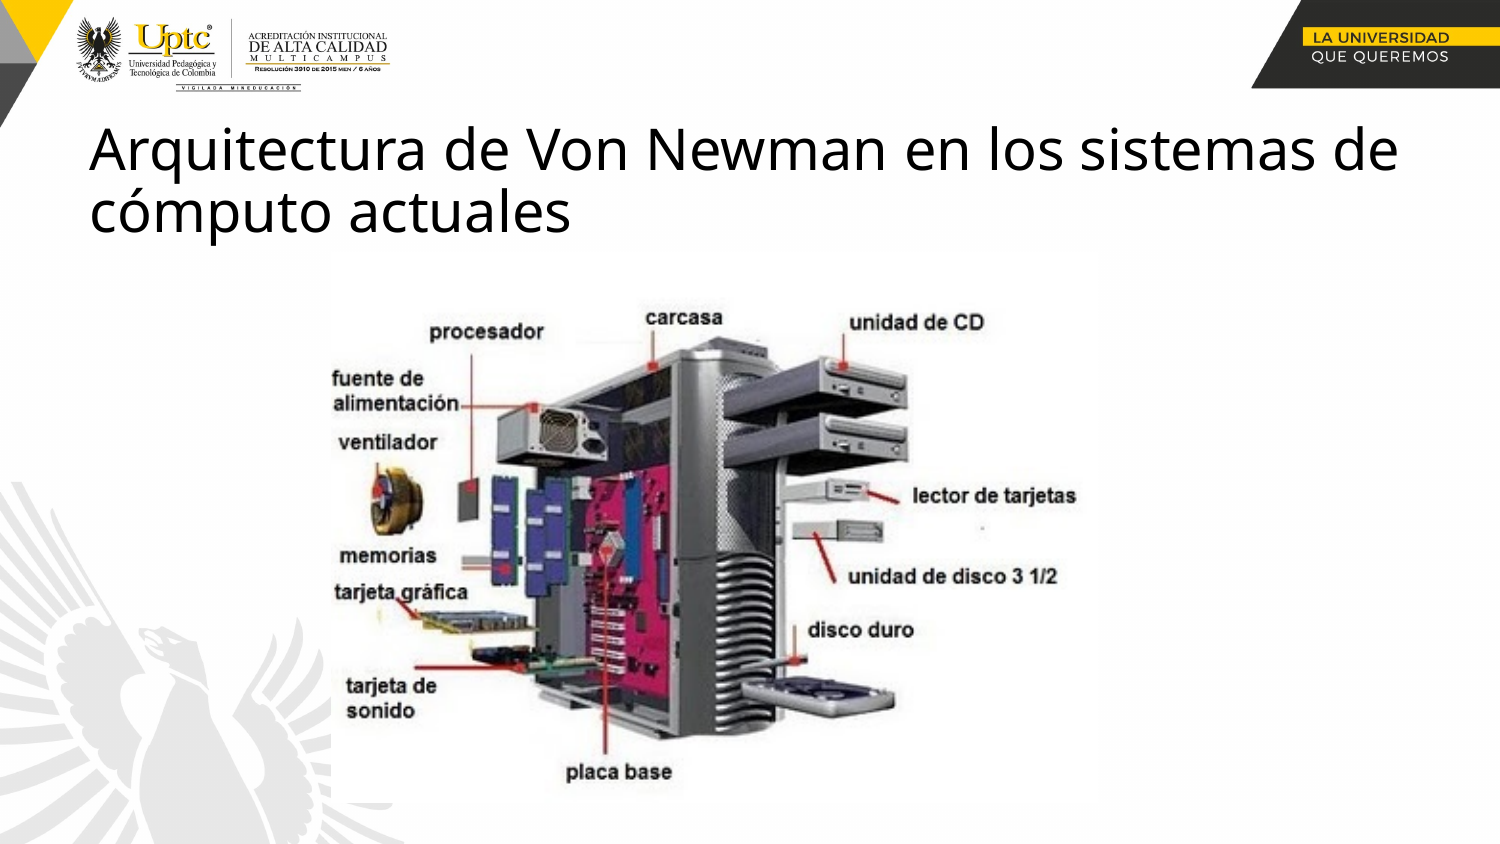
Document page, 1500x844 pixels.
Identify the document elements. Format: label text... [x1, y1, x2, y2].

title Arquitectura de Von Newman en los sistemas de cómputo actuales [74, 112, 1426, 253]
picture [0, 0, 1500, 844]
